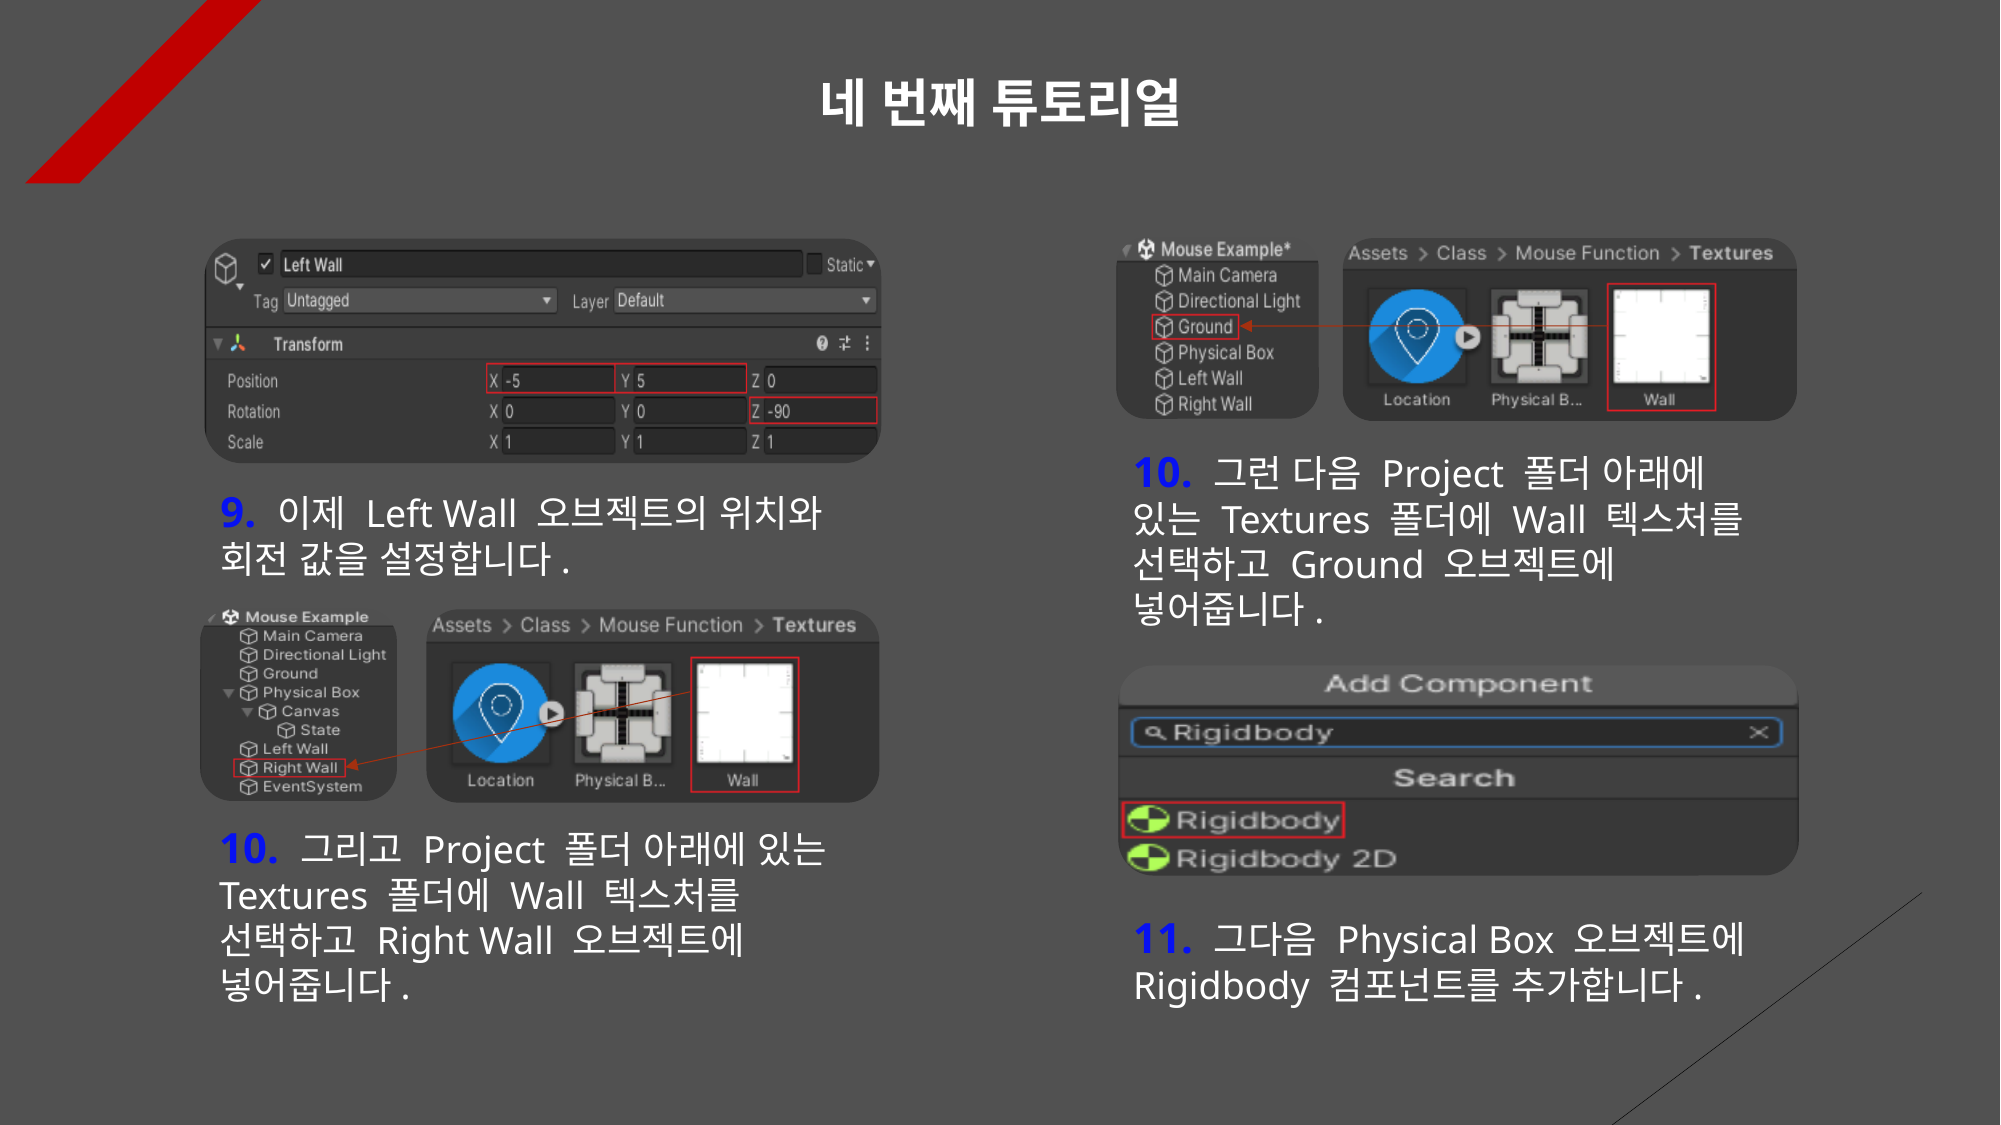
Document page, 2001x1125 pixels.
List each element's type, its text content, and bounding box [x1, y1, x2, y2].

picture [204, 238, 882, 464]
text_box 11. 그다음 Physical Box 오브젝트에 Rigidbody 컴포넌트를 추가합니다. [1118, 904, 1799, 1015]
picture [200, 608, 397, 801]
picture [426, 609, 880, 803]
picture [1116, 237, 1319, 419]
picture [1118, 665, 1799, 876]
text_box 네 번째 튜토리얼 [740, 62, 1261, 141]
text_box 10. 그리고 Project 폴더 아래에 있는 Textures 폴더에 Wall 텍스처를 선택하고 Right Wall 오브젝트에 넣어줍니다. [204, 814, 878, 1015]
text_box 10. 그런 다음 Project 폴더 아래에 있는 Textures 폴더에 Wall 텍스처를 선택하고 Ground 오브젝트에 넣어줍니다. [1118, 438, 1799, 639]
picture [1342, 238, 1797, 421]
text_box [345, 691, 691, 768]
text_box 9. 이제 Left Wall 오브젝트의 위치와 회전 값을 설정합니다. [205, 478, 881, 589]
